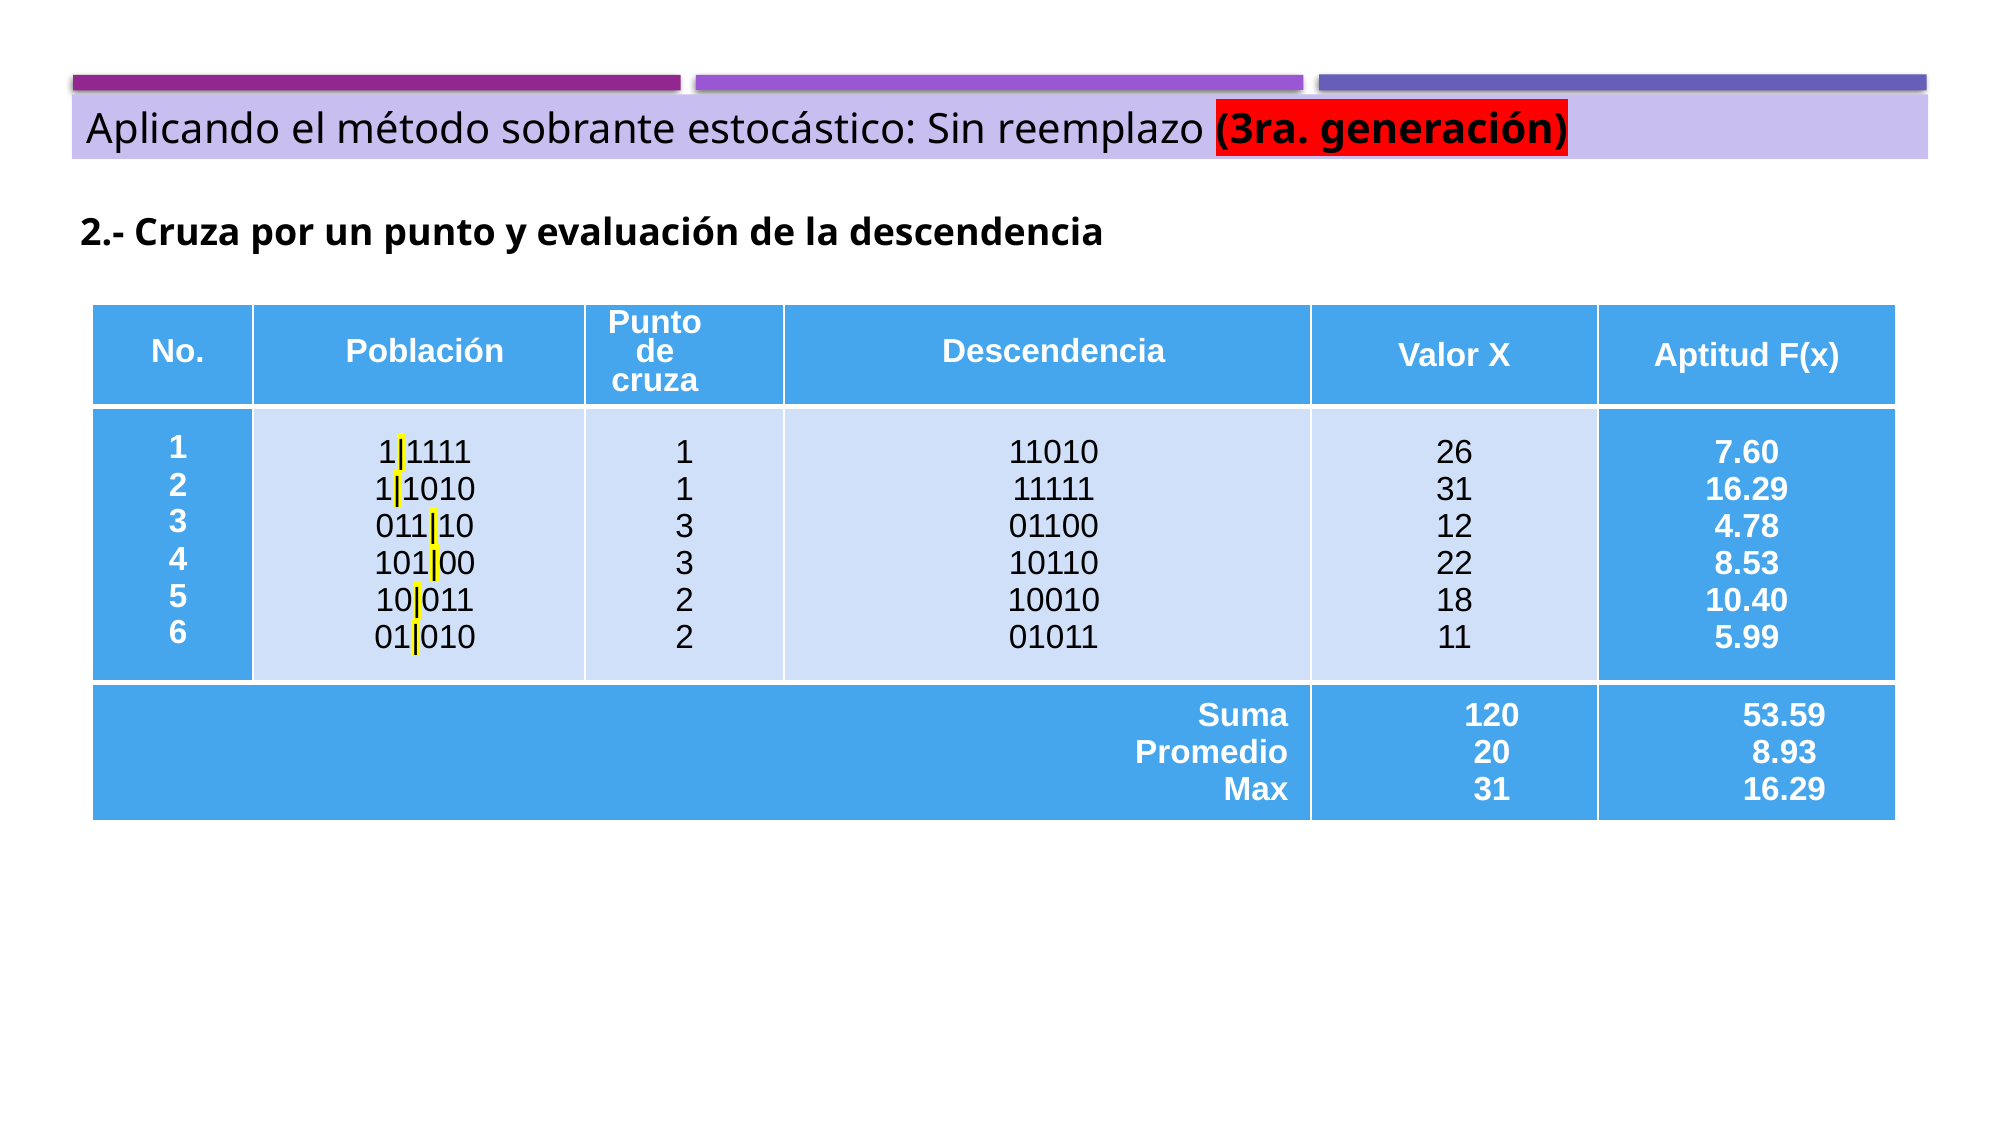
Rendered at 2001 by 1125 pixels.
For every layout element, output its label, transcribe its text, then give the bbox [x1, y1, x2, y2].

text_box Aplicando el método sobrante estocástico: Sin reemplazo (3ra. generación) [71, 94, 1929, 159]
table_header Población [254, 305, 584, 404]
table_cell 26 31 12 22 18 11 [1312, 409, 1597, 680]
table_header Punto de cruza [586, 305, 783, 404]
table_cell 11010 11111 01100 10110 10010 01011 [785, 409, 1310, 680]
table_header Aptitud F(x) [1599, 305, 1895, 404]
table_cell 7.60 16.29 4.78 8.53 10.40 5.99 [1599, 409, 1895, 680]
table_cell 53.59 8.93 16.29 [1599, 685, 1895, 820]
table_cell 120 20 31 [1312, 685, 1597, 820]
table_header No. [93, 305, 252, 404]
table_cell 1 1 3 3 2 2 [586, 409, 783, 680]
table_cell 1 2 3 4 5 6 [93, 409, 252, 680]
text_box 2.- Cruza por un punto y evaluación de la descendencia [43, 200, 1143, 261]
table_header Descendencia [785, 305, 1310, 404]
table_cell 1|1111 1|1010 011|10 101|00 10|011 01|010 [254, 409, 584, 680]
table_cell Suma Promedio Max [93, 685, 1310, 820]
table_header Valor X [1312, 305, 1597, 404]
